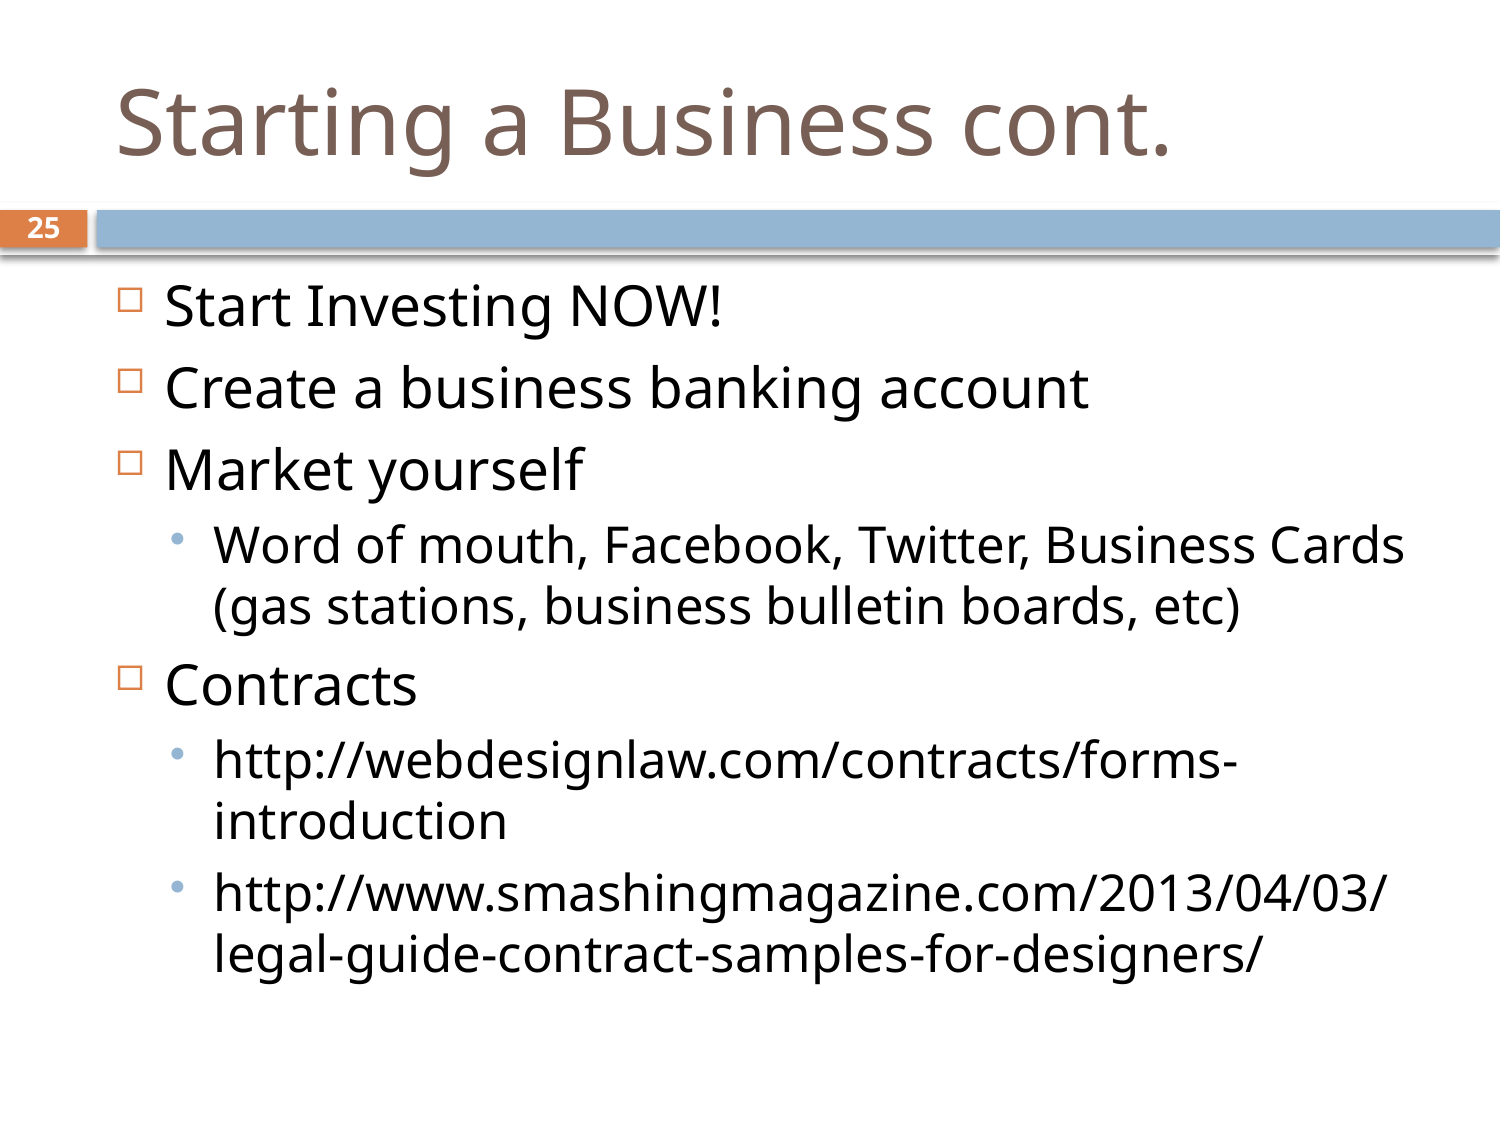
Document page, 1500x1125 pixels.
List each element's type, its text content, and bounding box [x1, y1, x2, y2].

slide_number 25 [0, 208, 88, 249]
list Start Investing NOW! Create a business banking account Market yourself Word of mouth, Facebook, Twitter, Business Cards (gas stations, business bulletin boards, etc) Contracts http://webdesignlaw.com/contracts/forms-introduction http://www.smashingmagazine.com/2013/04/03/legal-guide-contract-samples-for-designers/ [100, 262, 1438, 1000]
title Starting a Business cont. [100, 37, 1438, 200]
